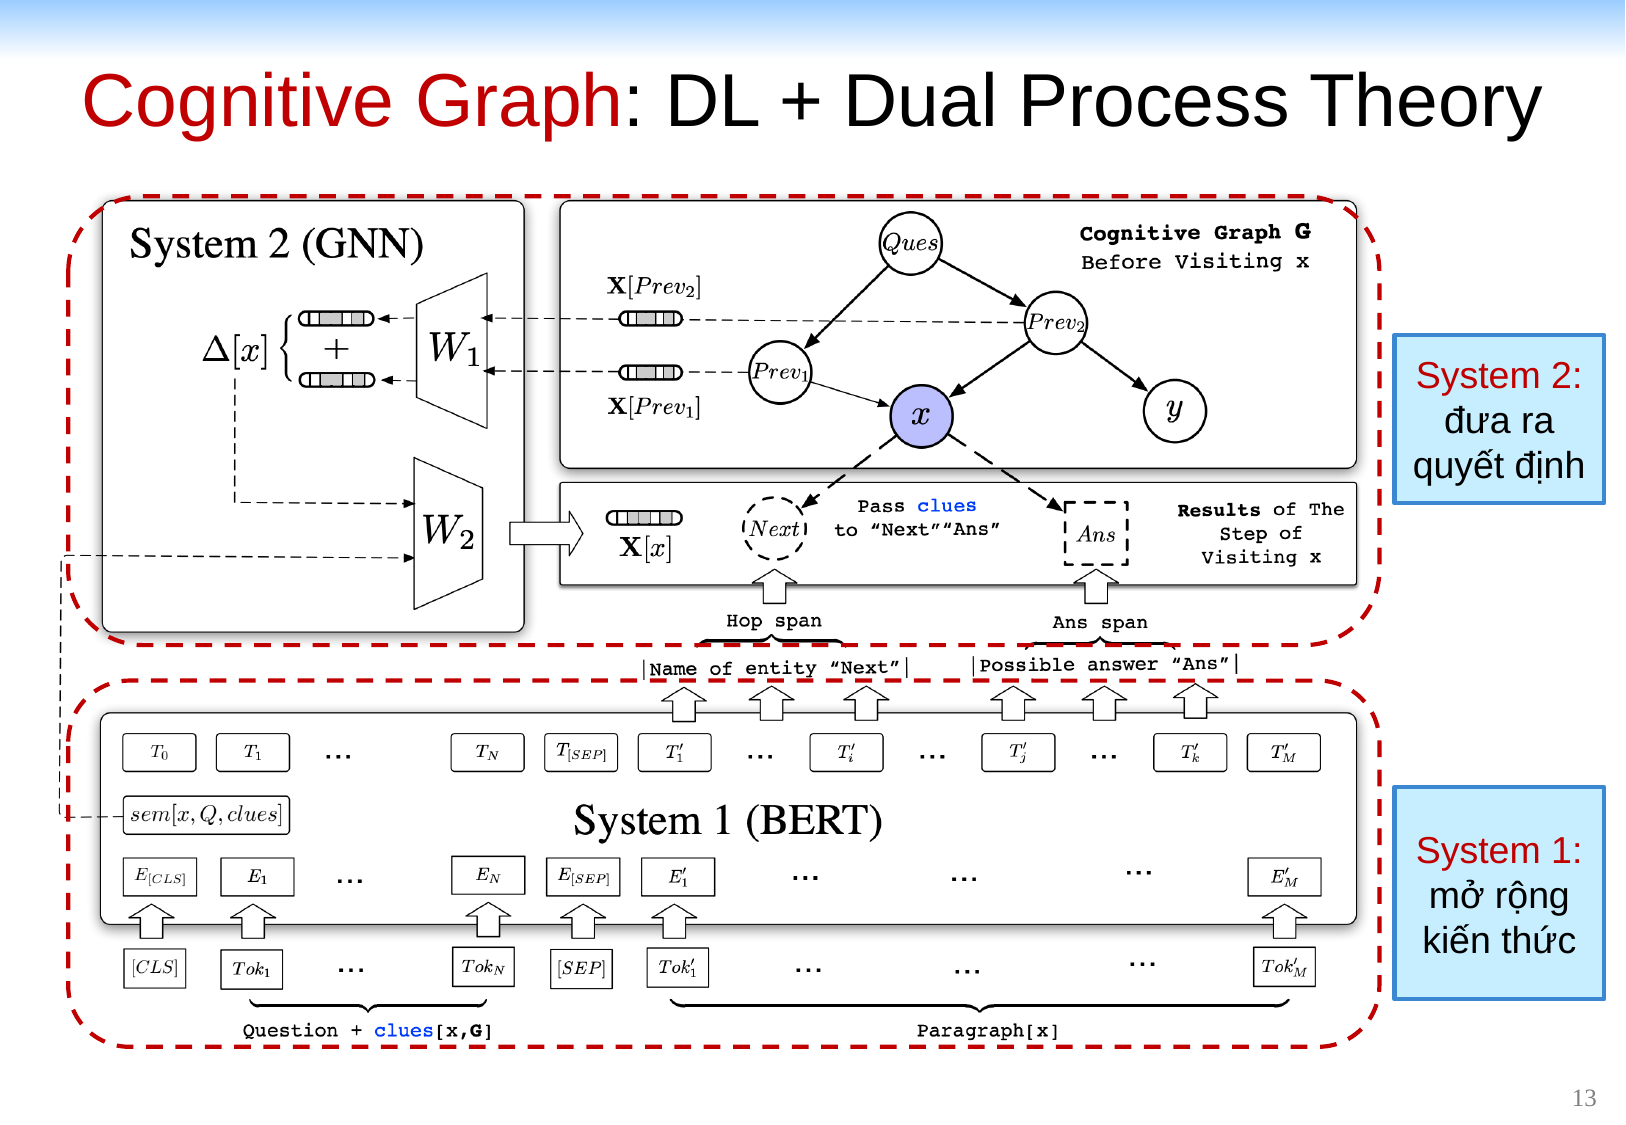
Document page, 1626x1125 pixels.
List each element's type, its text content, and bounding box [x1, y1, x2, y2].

text_box System 1: mở rộng kiến thức [1394, 786, 1604, 1000]
title Cognitive Graph: DL + Dual Process Theory [44, 31, 1581, 161]
picture [44, 187, 1380, 1048]
text_box System 2: đưa ra quyết định [1394, 334, 1604, 504]
